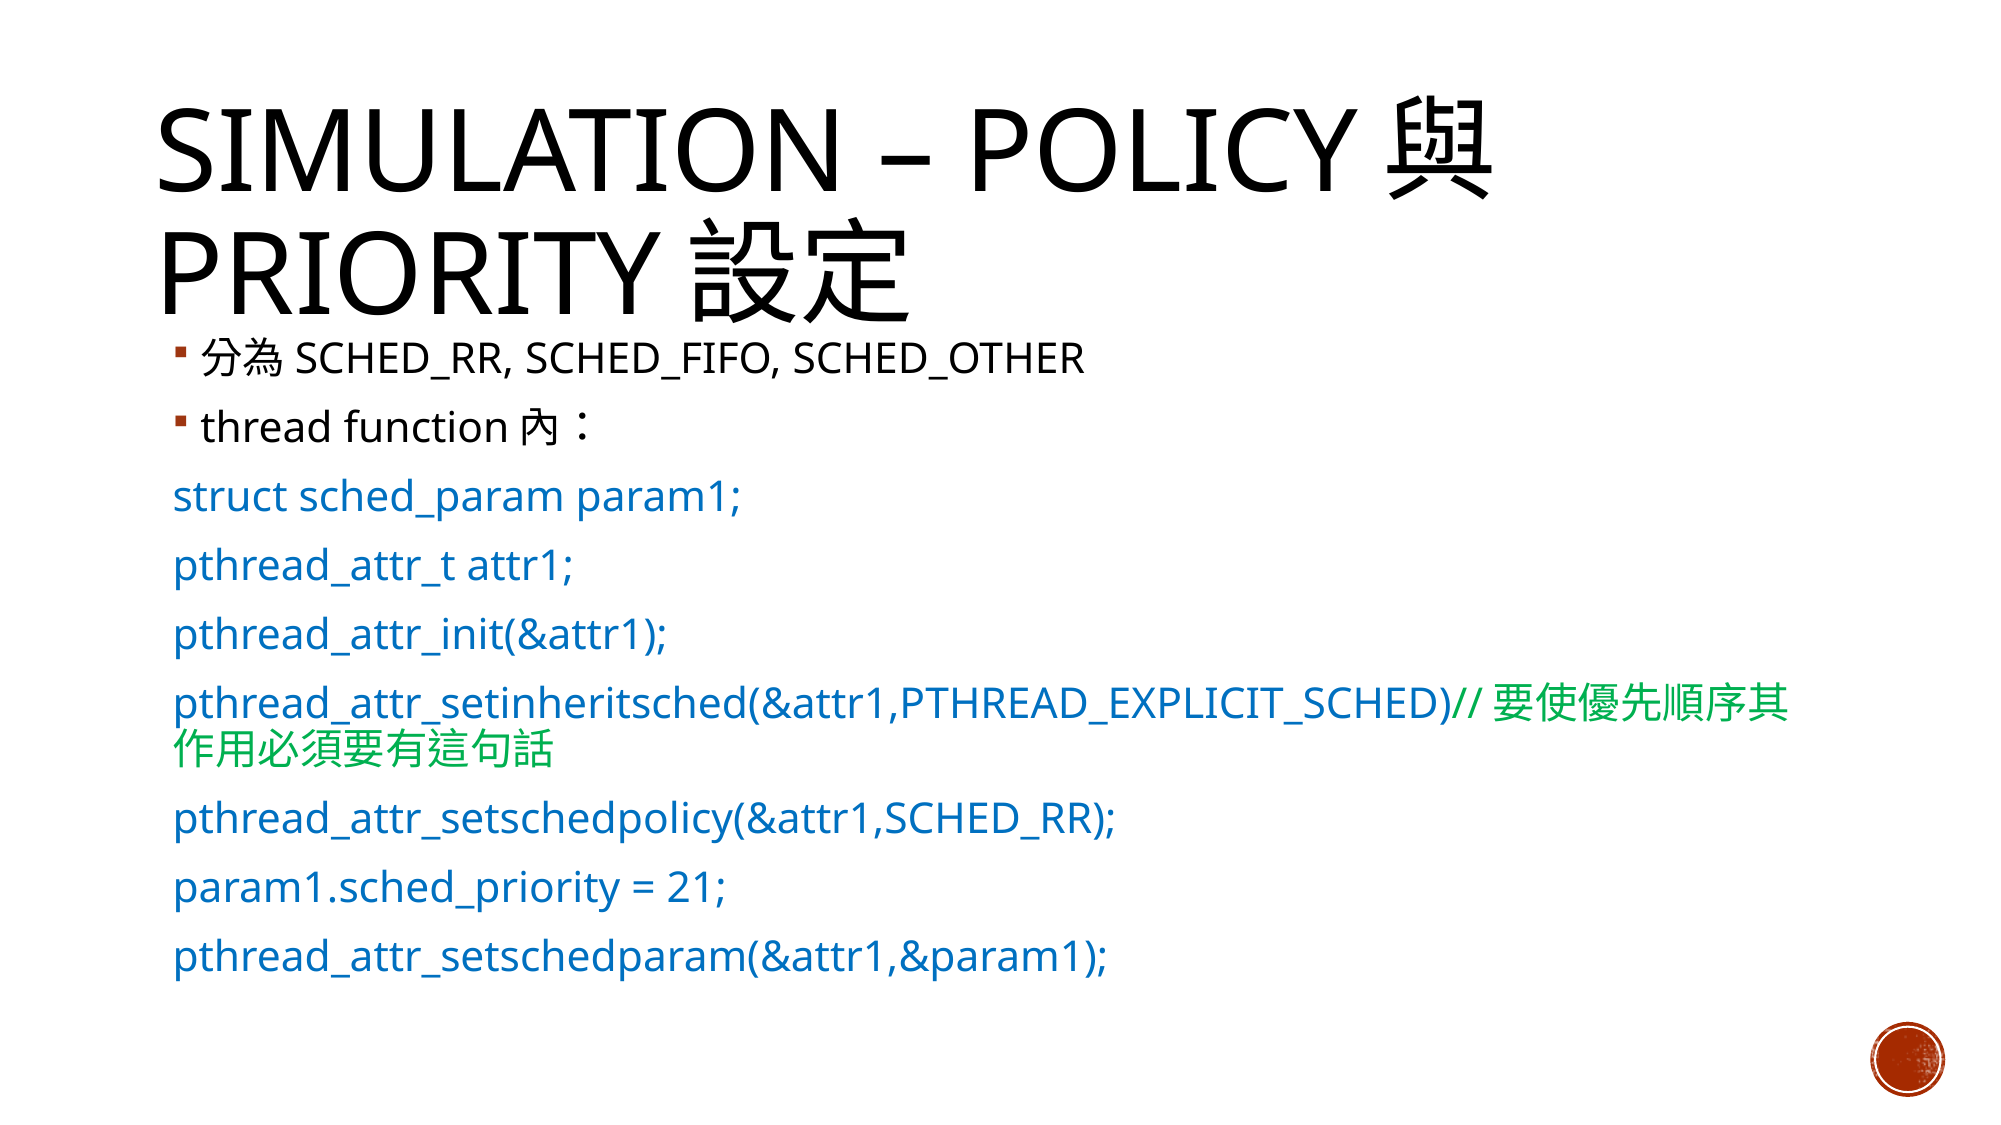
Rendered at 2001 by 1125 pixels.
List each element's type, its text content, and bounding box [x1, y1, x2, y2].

title Simulation – policy與priority設定 [139, 83, 1862, 348]
list 分為SCHED_RR, SCHED_FIFO, SCHED_OTHER thread function內： struct sched_param param1; pthread_attr_t attr1; pthread_attr_init(&attr1); pthread_attr_setinheritsched(&attr1,PTHREAD_EXPLICIT_SCHED)//要使優先順序其作用必須要有這句話 pthread_attr_setschedpolicy(&attr1,SCHED_RR); param1.sched_priority = 21; pthread_attr_setschedparam(&attr1,&param1); [157, 328, 1844, 994]
